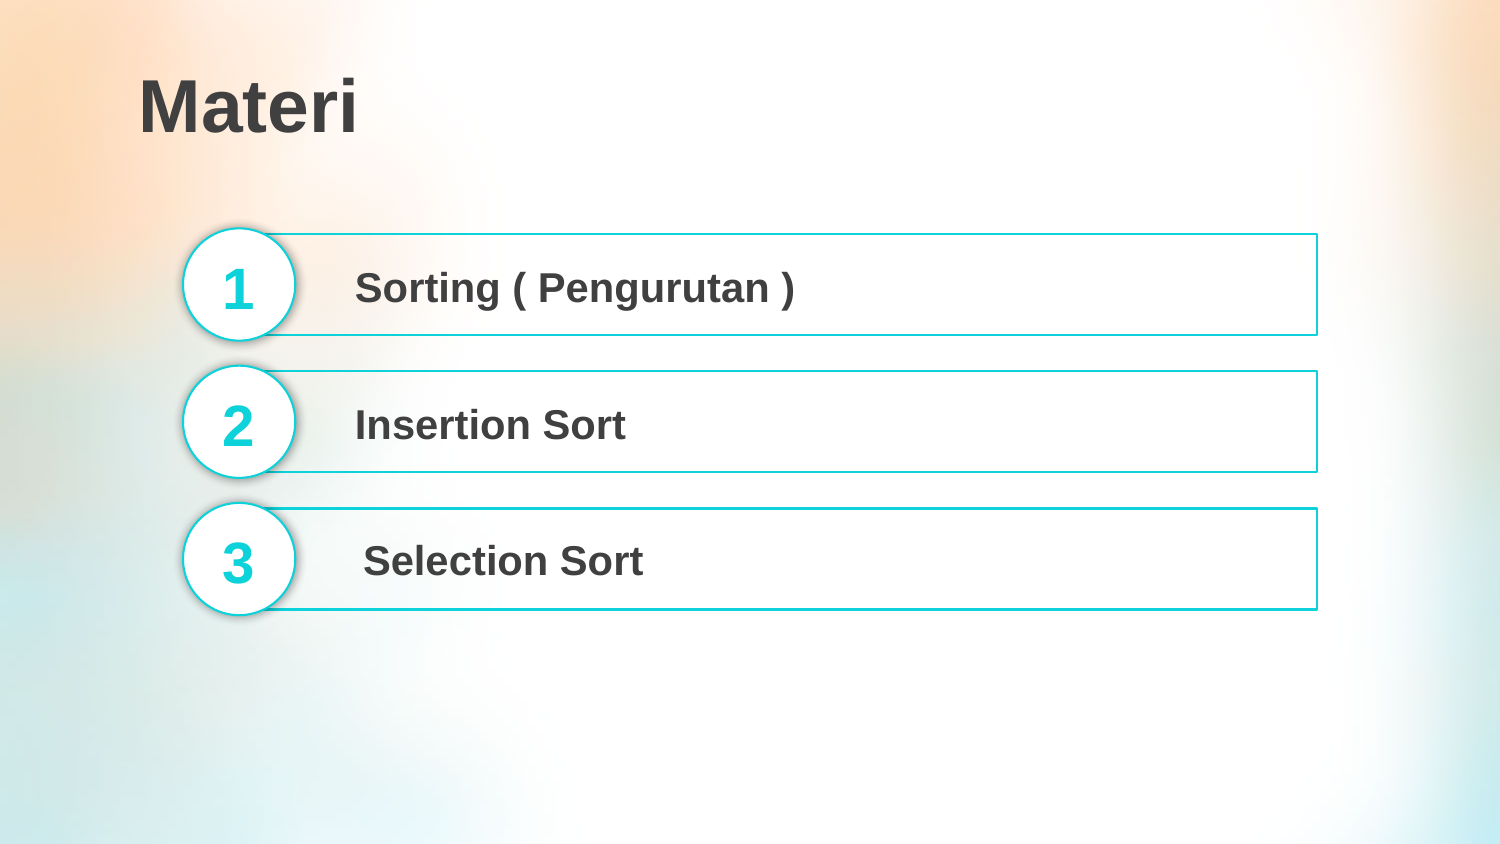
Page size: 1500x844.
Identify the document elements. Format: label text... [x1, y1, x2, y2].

picture [0, 0, 1500, 844]
text_box [180, 226, 298, 343]
text_box 3 [203, 518, 275, 603]
text_box Insertion Sort [340, 390, 1282, 456]
text_box [180, 363, 298, 480]
text_box [277, 506, 1319, 612]
text_box Materi [123, 55, 1500, 151]
text_box Selection Sort [348, 526, 1290, 592]
text_box [279, 232, 1319, 337]
text_box [180, 500, 298, 618]
text_box 1 [203, 243, 275, 329]
text_box Sorting ( Pengurutan ) [340, 253, 1282, 318]
text_box 2 [203, 380, 275, 466]
text_box [279, 369, 1319, 474]
